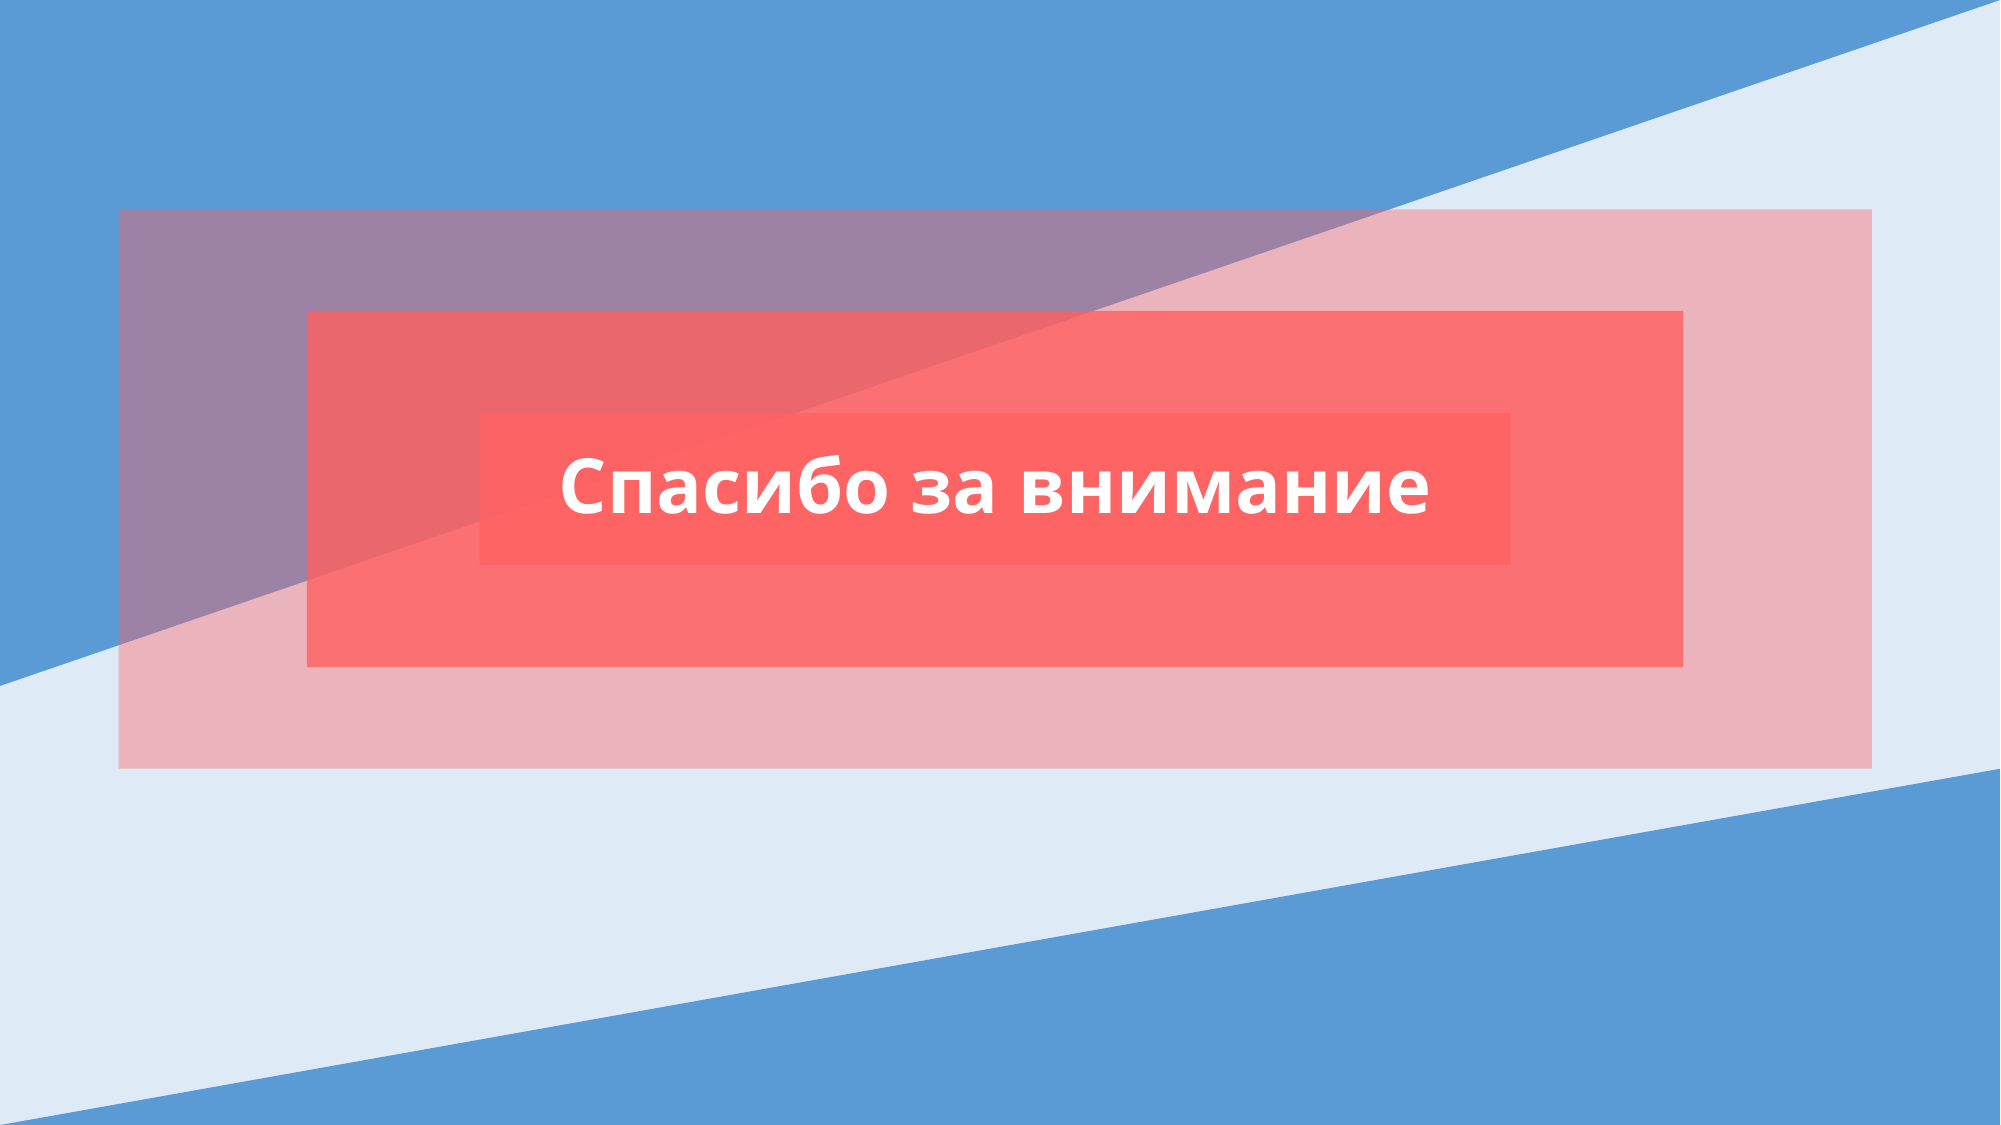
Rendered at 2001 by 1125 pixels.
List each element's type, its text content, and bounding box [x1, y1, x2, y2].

text_box Спасибо за внимание [479, 413, 1511, 565]
text_box [306, 310, 1685, 668]
text_box [0, 767, 2000, 1125]
text_box [118, 208, 1873, 770]
text_box [0, 0, 2000, 688]
